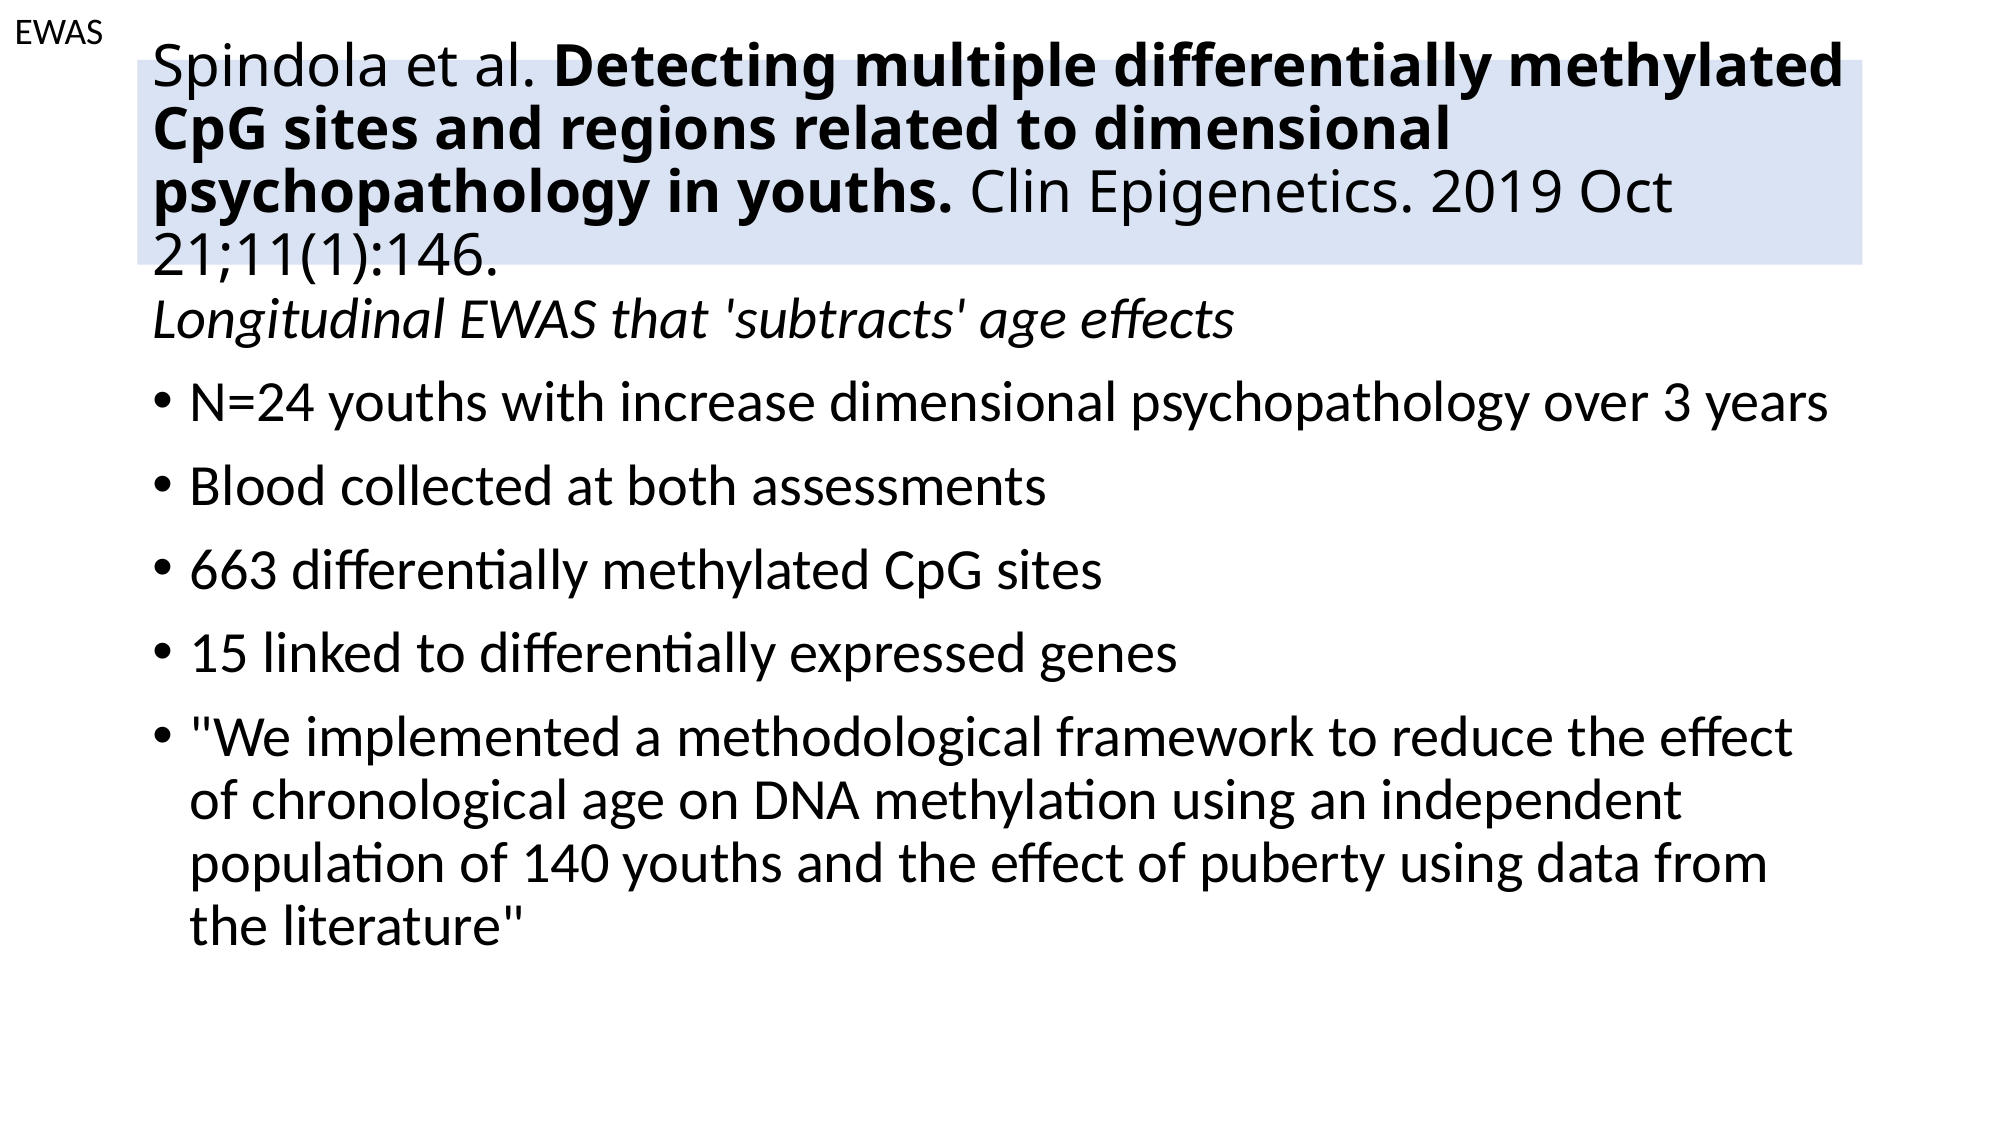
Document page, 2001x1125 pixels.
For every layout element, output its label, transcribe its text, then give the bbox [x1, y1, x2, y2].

list Longitudinal EWAS that 'subtracts' age effects N=24 youths with increase dimensional psychopathology over 3 years Blood collected at both assessments 663 differentially methylated CpG sites 15 linked to differentially expressed genes "We implemented a methodological framework to reduce the effect of chronological age on DNA methylation using an independent population of 140 youths and the effect of puberty using data from the literature" [137, 280, 1863, 1014]
title Spindola et al. Detecting multiple differentially methylated CpG sites and regions related to dimensional psychopathology in youths. Clin Epigenetics. 2019 Oct 21;11(1):146. [137, 59, 1863, 265]
text_box EWAS [0, 0, 450, 60]
